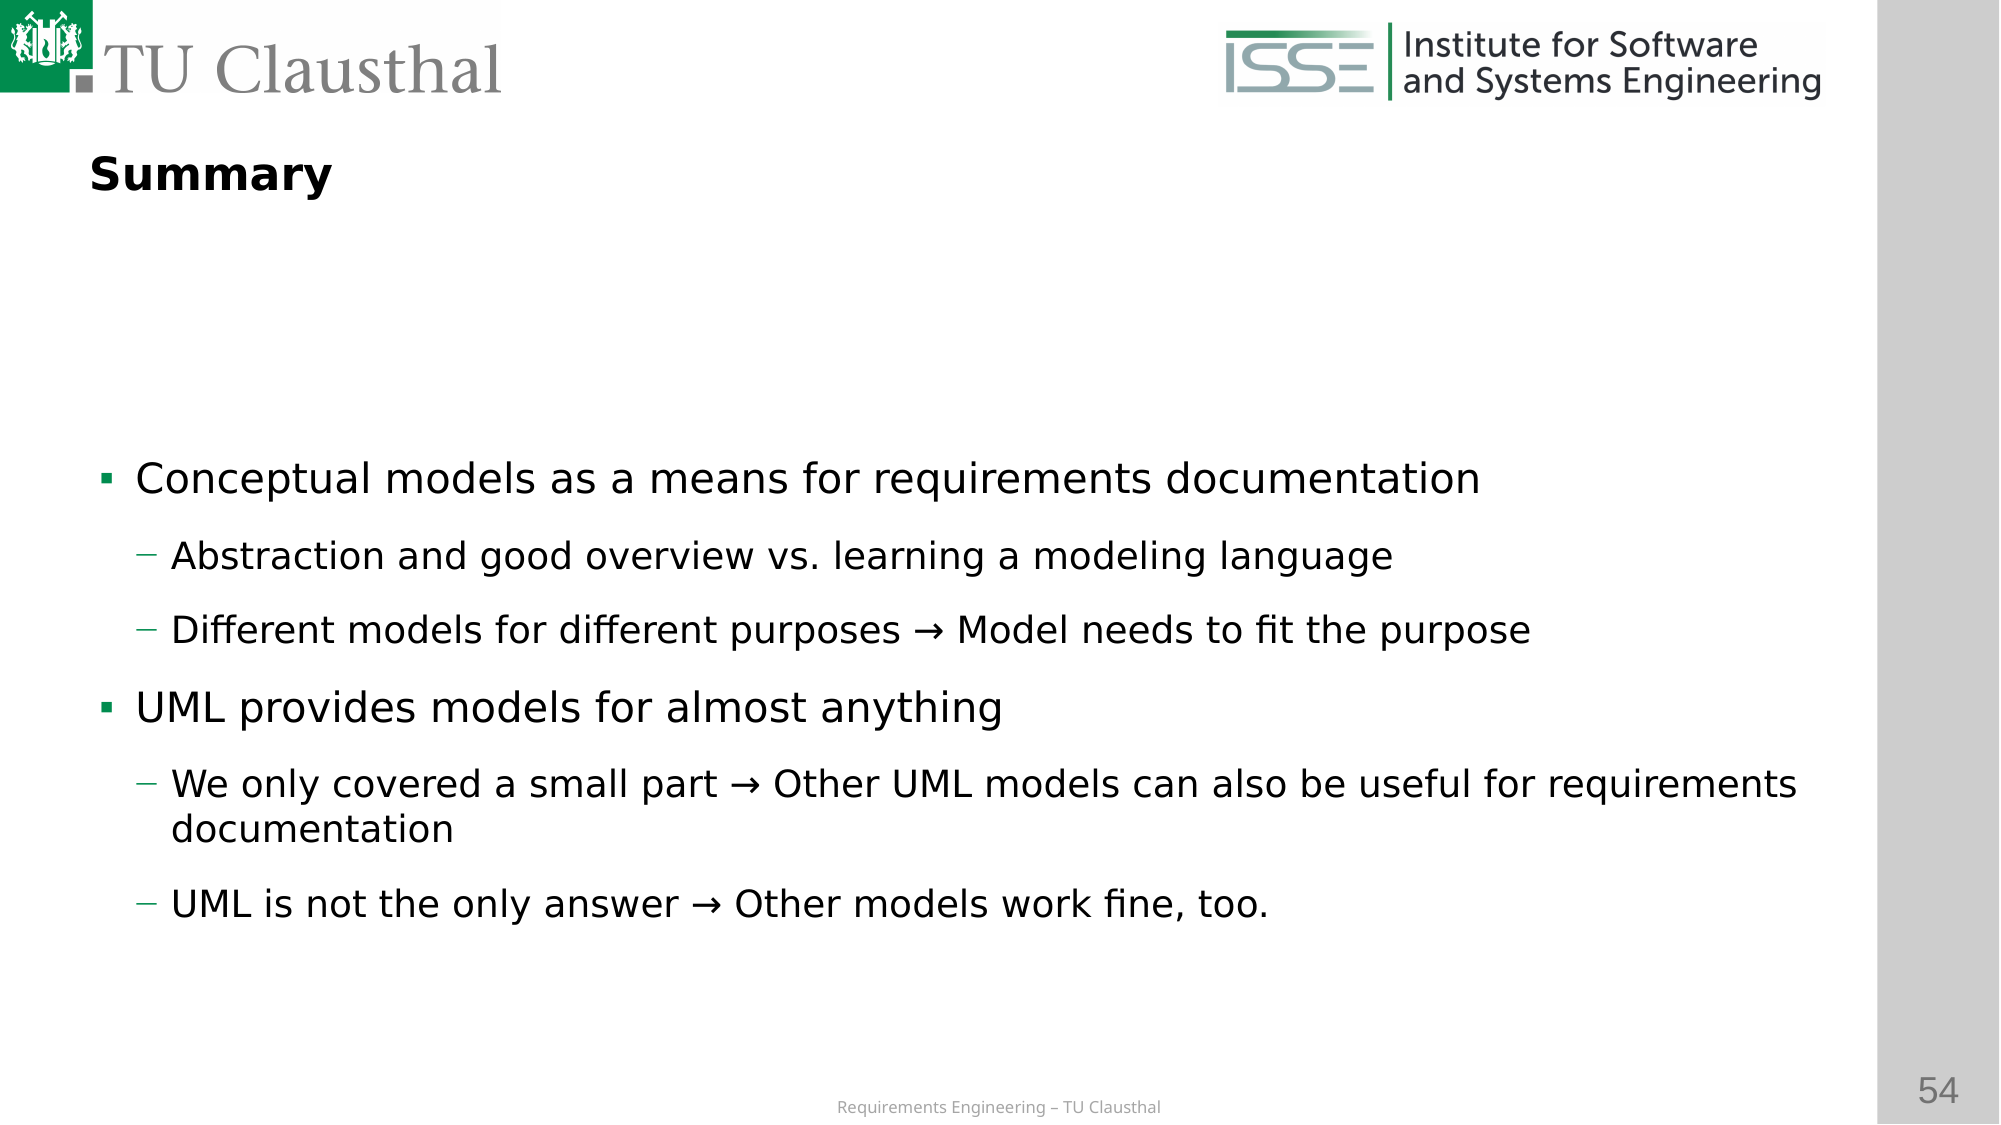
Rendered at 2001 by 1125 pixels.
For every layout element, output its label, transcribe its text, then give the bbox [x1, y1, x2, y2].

text_box Summary [89, 118, 1788, 200]
picture [1218, 22, 1826, 107]
picture [0, 0, 501, 93]
text_box [74, 280, 1424, 995]
list Conceptual models as a means for requirements documentation Abstraction and good overview vs. learning a modeling language Different models for different purposes → Model needs to fit the purpose UML provides models for almost anything We only covered a small part → Other UML models can also be useful for requirements documentation UML is not the only answer → Other models work fine, too. [99, 290, 1837, 1087]
